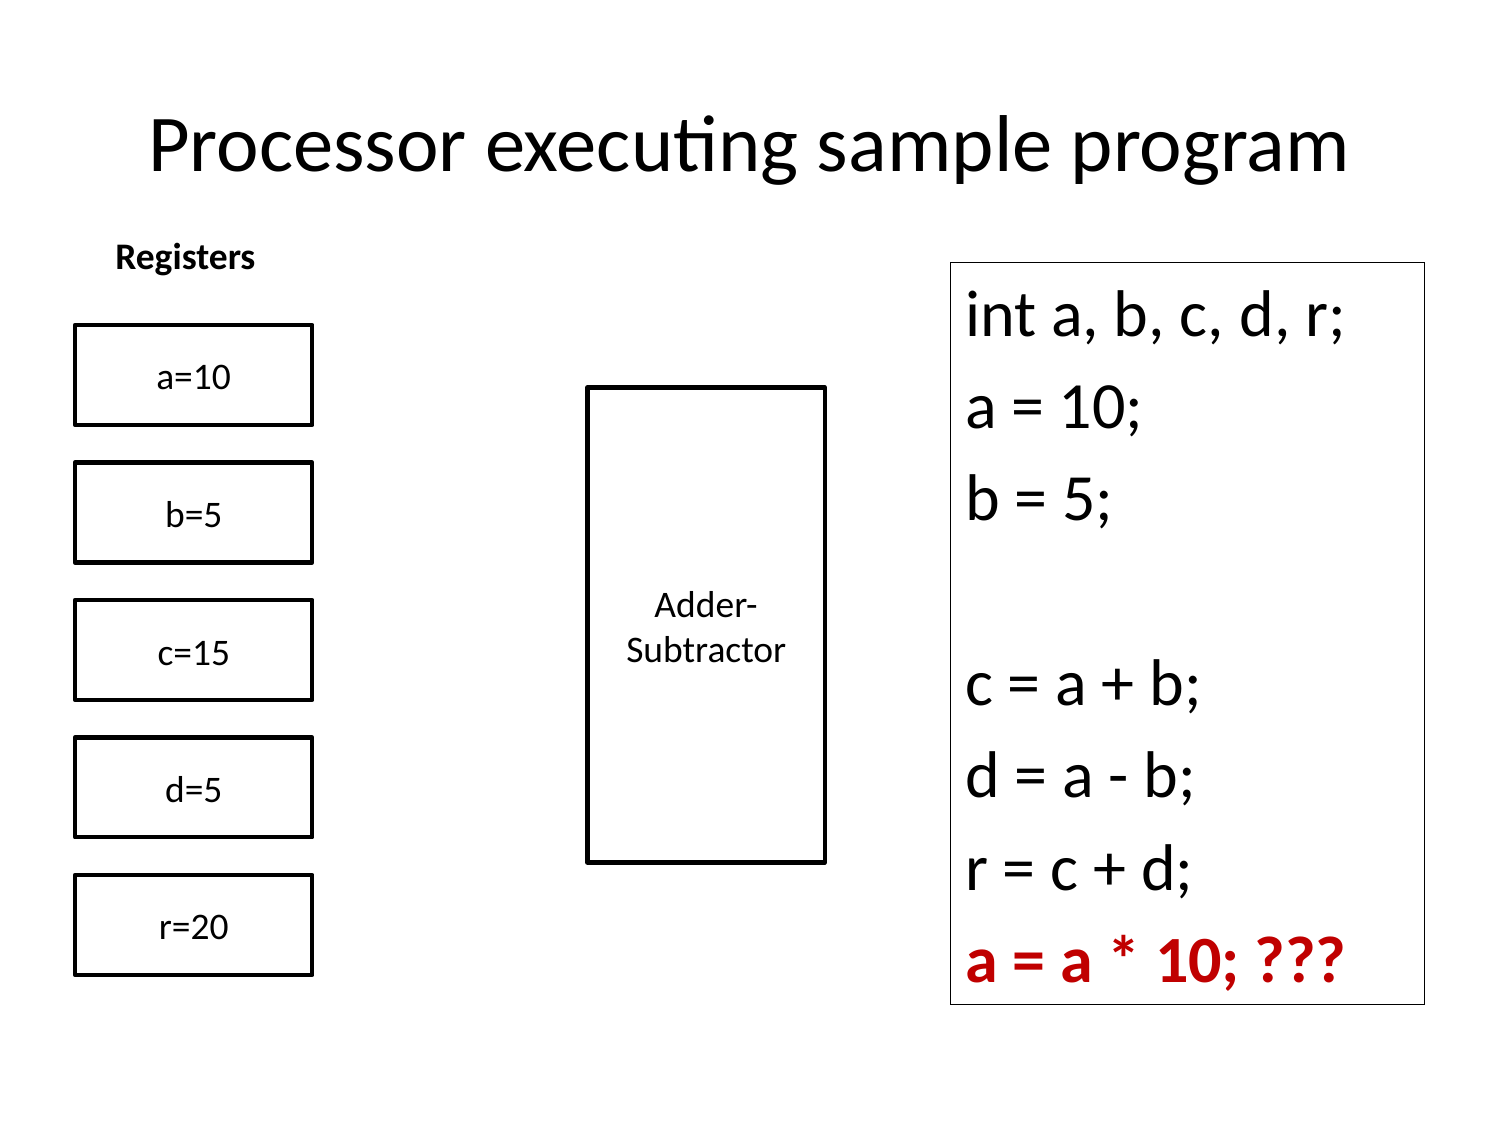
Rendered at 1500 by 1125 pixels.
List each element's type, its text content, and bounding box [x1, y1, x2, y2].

text_box Registers [100, 224, 271, 285]
text_box b=5 [73, 460, 314, 565]
list int a, b, c, d, r; a = 10; b = 5; c = a + b; d = a - b; r = c + d; a = a * 10; ??? [950, 262, 1425, 1005]
text_box a=10 [73, 323, 314, 427]
title Processor executing sample program [75, 45, 1425, 233]
text_box r=20 [73, 873, 314, 977]
text_box d=5 [73, 735, 314, 839]
text_box Adder-Subtractor [585, 385, 827, 865]
text_box c=15 [73, 598, 314, 702]
